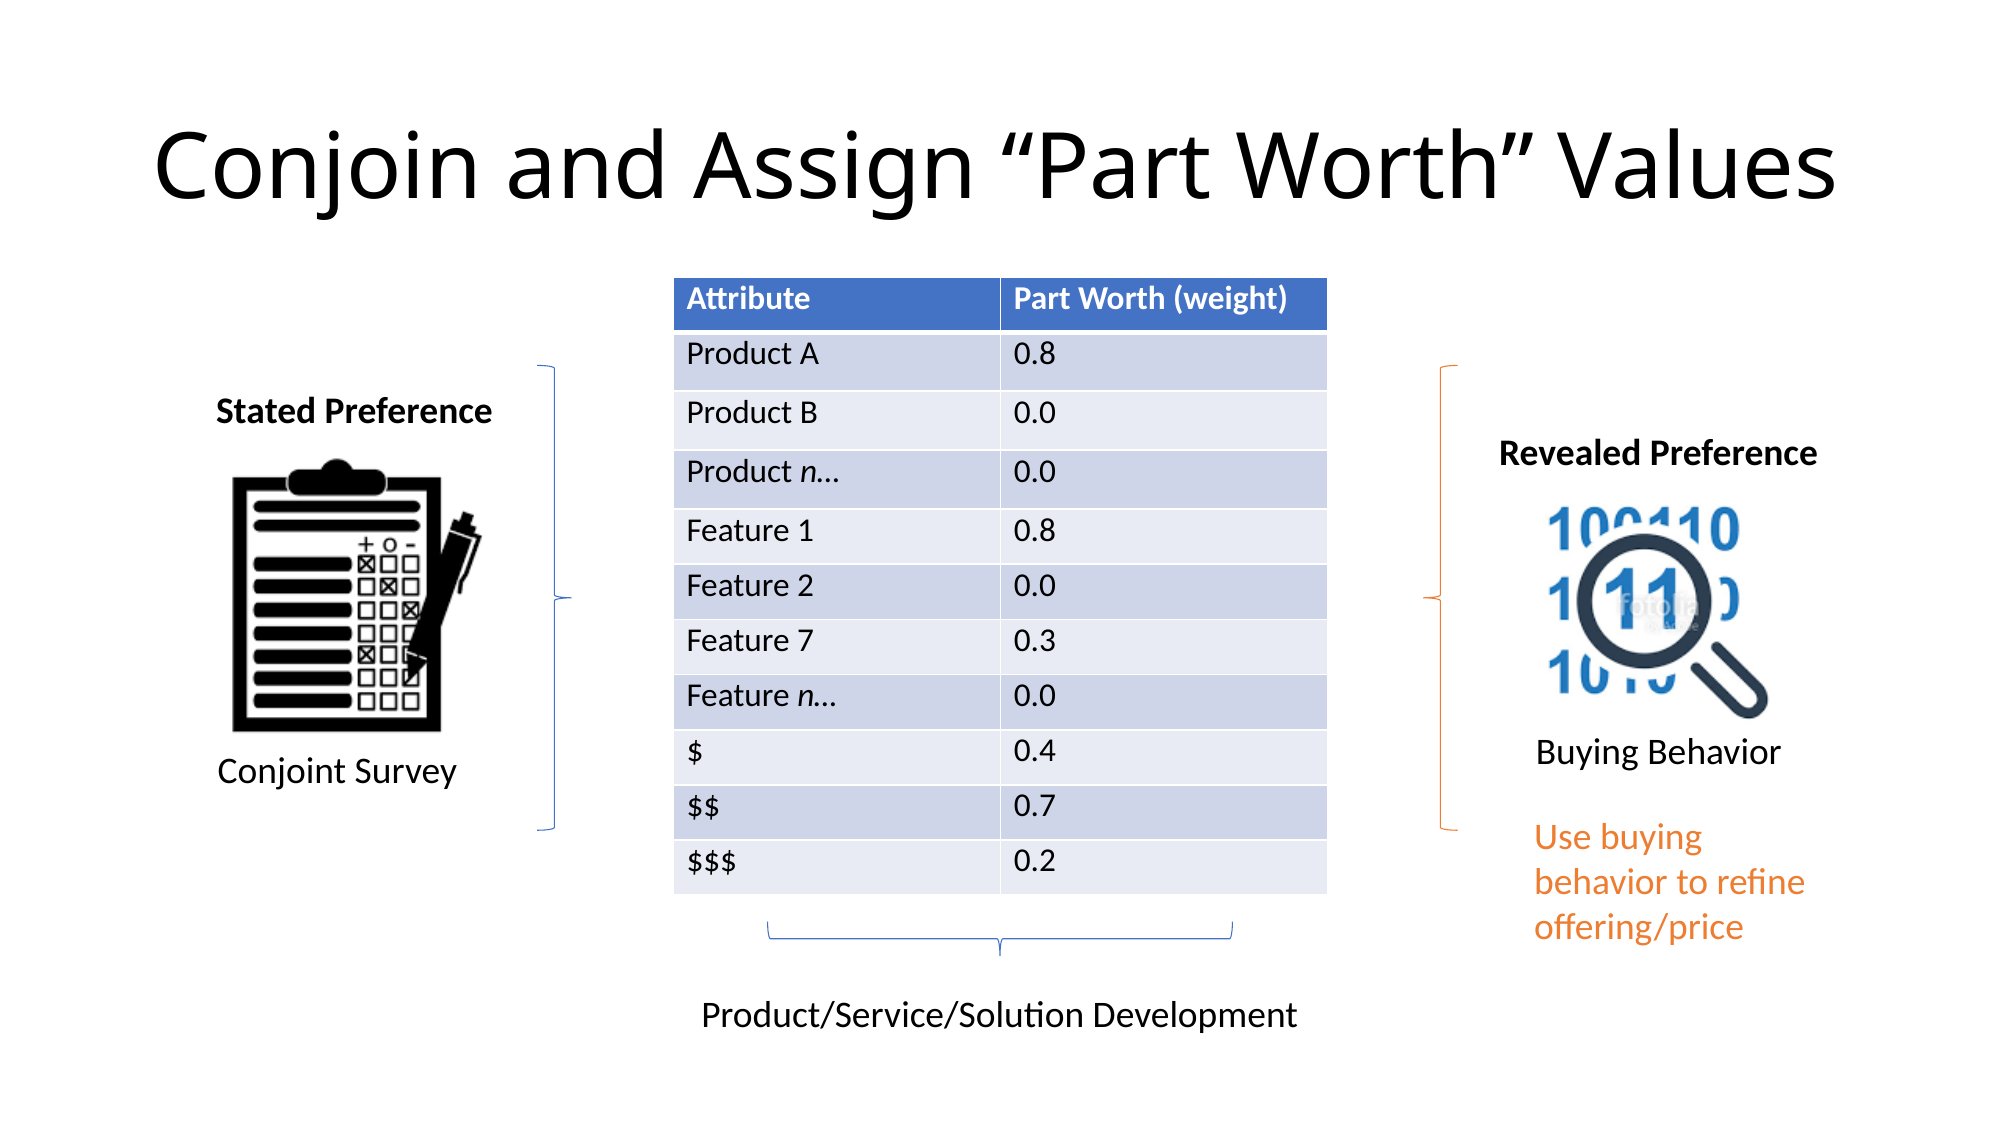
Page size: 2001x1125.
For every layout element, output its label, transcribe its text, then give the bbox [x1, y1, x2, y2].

table_cell Product A [674, 335, 1000, 390]
table_cell 0.0 [1001, 565, 1327, 619]
table_cell 0.8 [1001, 510, 1327, 563]
table_header Part Worth (weight) [1001, 278, 1327, 330]
table_cell 0.0 [1001, 675, 1327, 729]
table_cell 0.7 [1001, 786, 1327, 839]
table_cell $ [674, 731, 1000, 784]
table_cell 0.4 [1001, 731, 1327, 784]
text_box Product/Service/Solution Development [686, 982, 1314, 1042]
table_cell 0.8 [1001, 335, 1327, 390]
title Conjoin and Assign “Part Worth” Values [137, 59, 1863, 278]
table_cell $$$ [674, 841, 1000, 894]
table_cell Product B [674, 392, 1000, 449]
table_header Attribute [674, 278, 1000, 330]
text_box Use buying behavior to refine offering/price [1519, 804, 1853, 955]
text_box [1483, 420, 1835, 780]
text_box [137, 365, 572, 831]
table_cell Feature n… [674, 675, 1000, 729]
table_cell Feature 1 [674, 510, 1000, 563]
table_cell 0.0 [1001, 451, 1327, 508]
table_cell 0.0 [1001, 392, 1327, 449]
text_box [1423, 364, 1458, 831]
table_cell Product n… [674, 451, 1000, 508]
table_cell 0.3 [1001, 620, 1327, 674]
table_cell Feature 7 [674, 620, 1000, 674]
text_box [767, 921, 1233, 956]
table_cell $$ [674, 786, 1000, 839]
table_cell 0.2 [1001, 841, 1327, 894]
table_cell Feature 2 [674, 565, 1000, 619]
